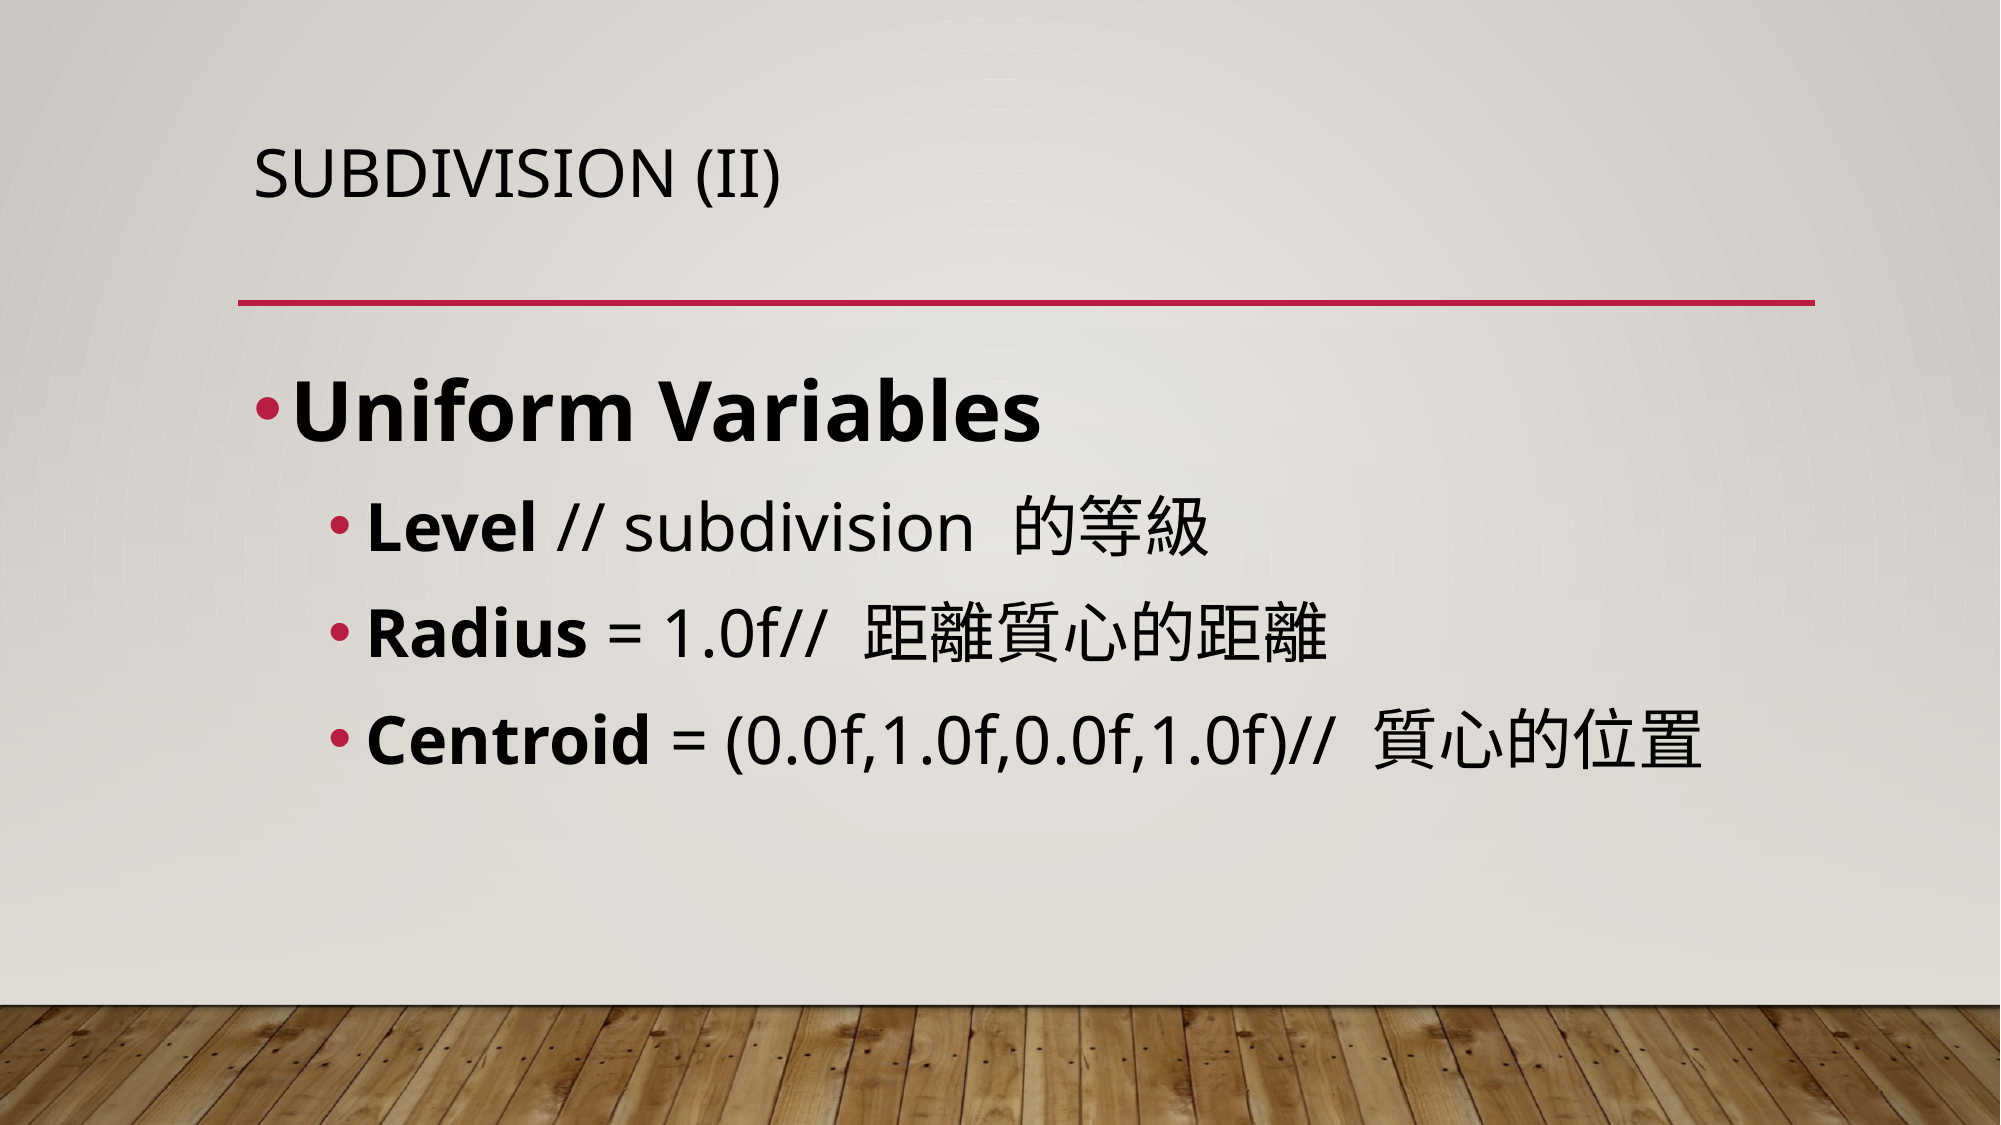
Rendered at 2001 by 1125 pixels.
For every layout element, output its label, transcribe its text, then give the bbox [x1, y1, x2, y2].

picture [0, 1005, 2000, 1125]
title Subdivision (II) [238, 131, 1814, 305]
list Uniform Variables Level // subdivision 的等級 Radius = 1.0f// 距離質心的距離 Centroid = (0.0f,1.0f,0.0f,1.0f)// 質心的位置 [238, 330, 1814, 897]
